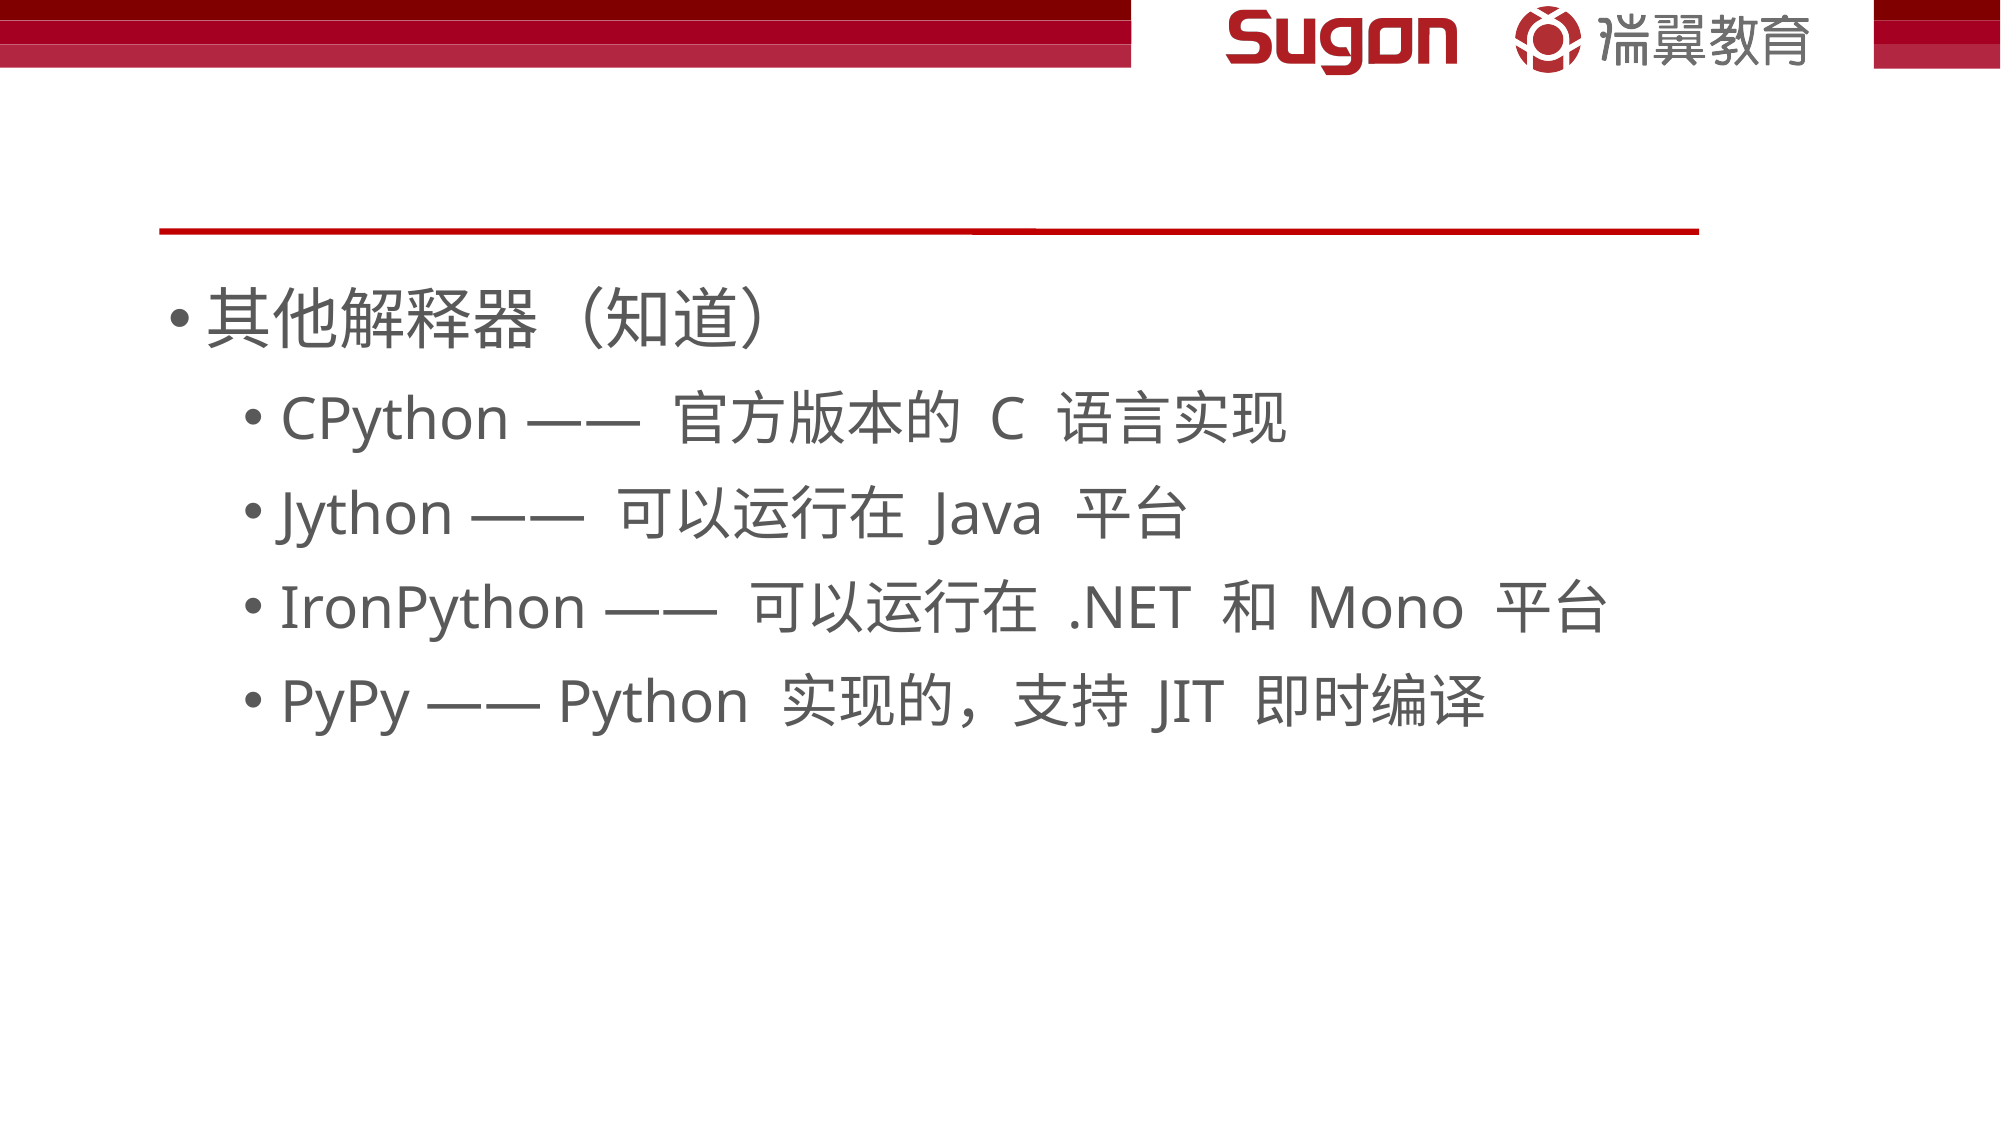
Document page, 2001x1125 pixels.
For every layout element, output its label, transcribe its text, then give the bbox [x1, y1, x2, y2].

picture [1194, 0, 1484, 102]
picture [1515, 6, 1809, 73]
list 其他解释器（知道） CPython —— 官方版本的 C 语言实现 Jython —— 可以运行在 Java 平台 IronPython —— 可以运行在 .NET 和 Mono 平台 PyPy —— Python 实现的，支持 JIT 即时编译 [153, 253, 1879, 1028]
